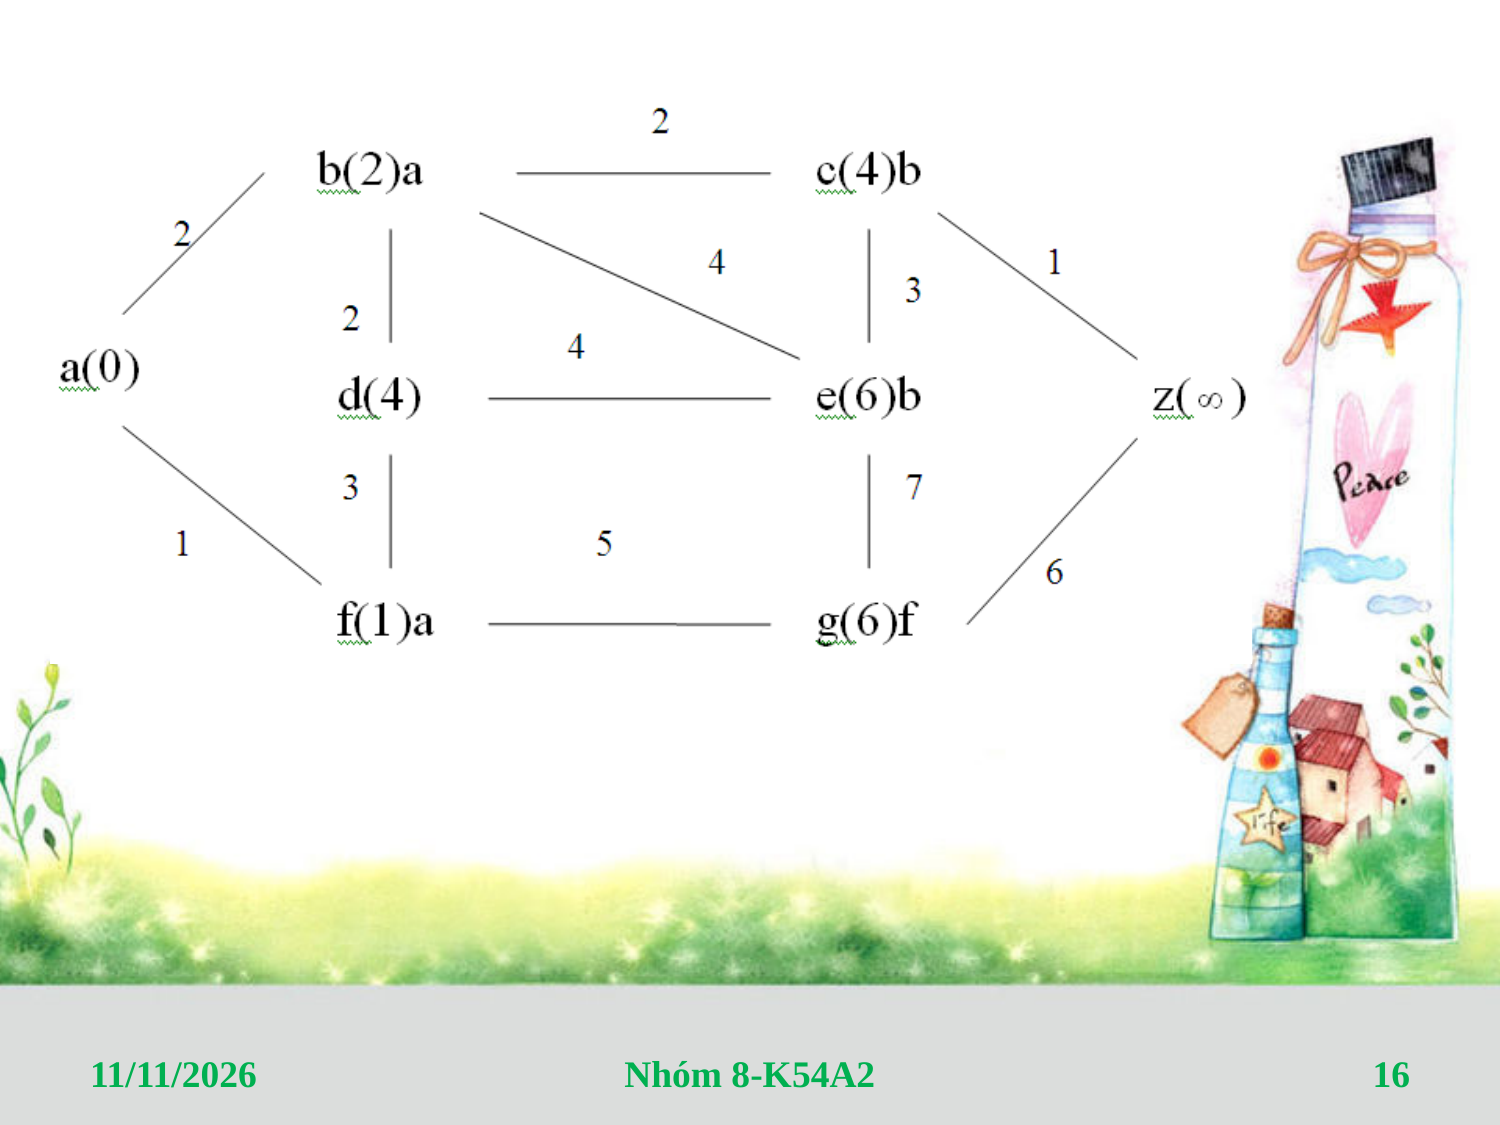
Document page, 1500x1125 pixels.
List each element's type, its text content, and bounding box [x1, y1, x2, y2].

slide_number 16 [1074, 1042, 1425, 1103]
picture [0, 0, 1500, 1125]
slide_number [75, 1042, 425, 1103]
footer Nhóm 8-K54A2 [512, 1042, 988, 1103]
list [49, 99, 1252, 665]
